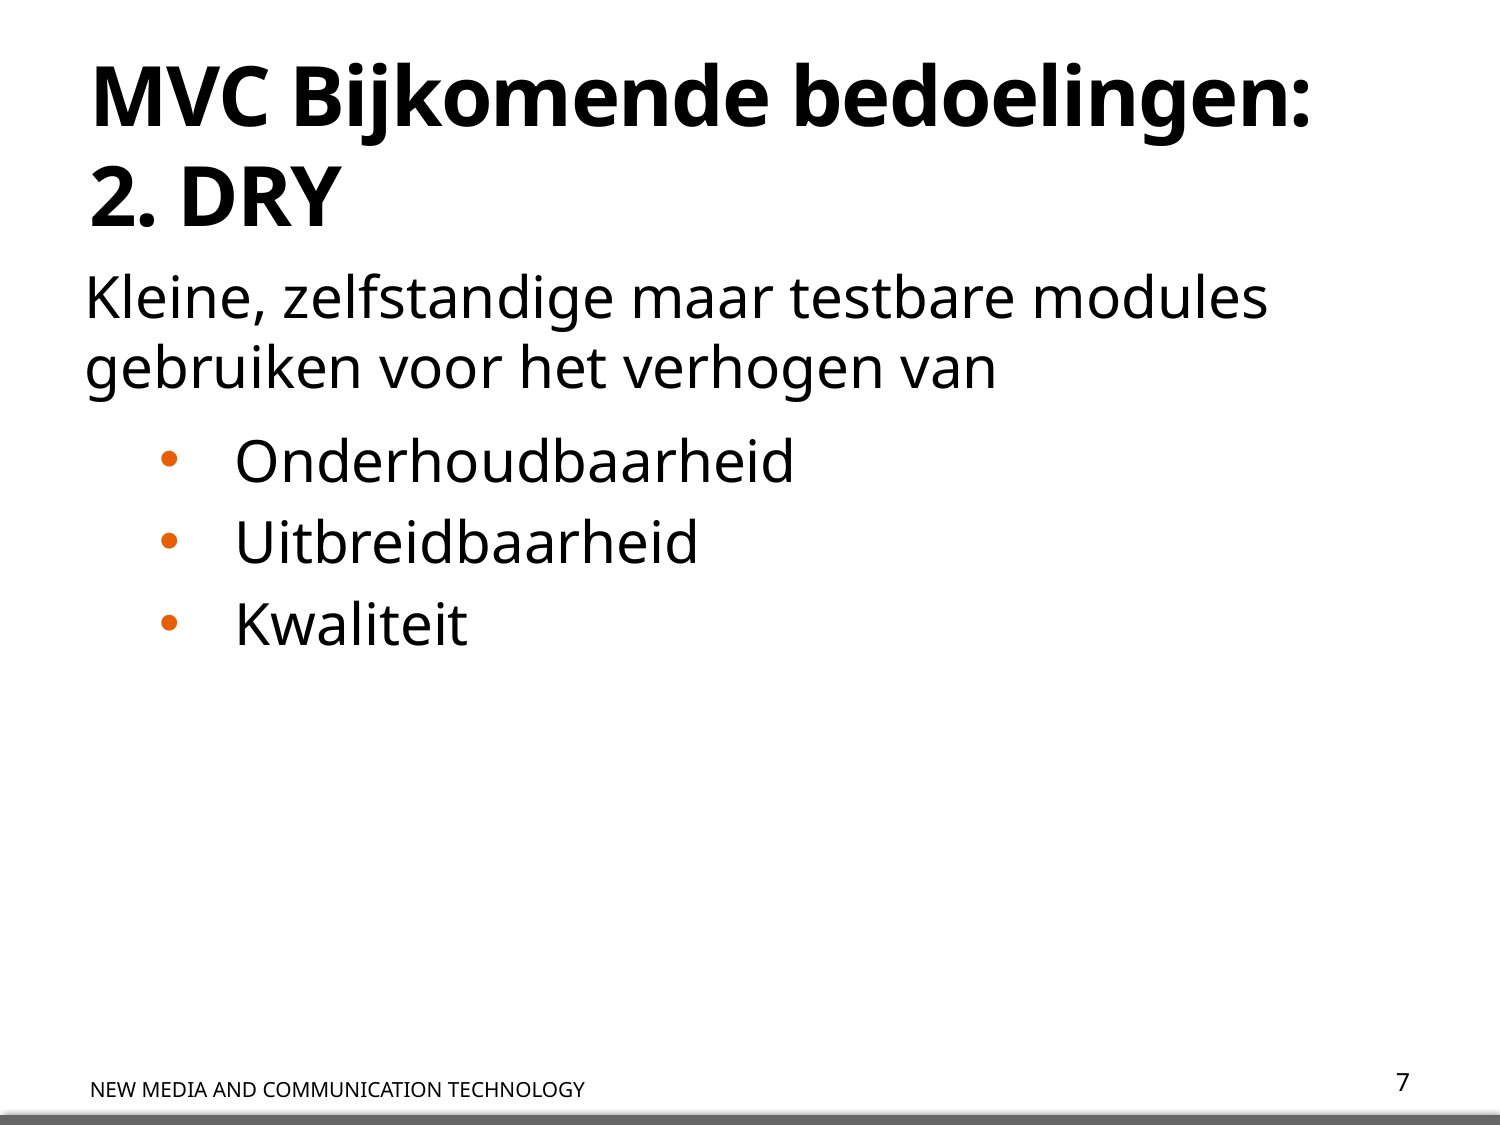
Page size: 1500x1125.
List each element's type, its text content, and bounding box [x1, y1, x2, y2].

title MVC Bijkomende bedoelingen: 2. DRY [75, 25, 1425, 250]
list Kleine, zelfstandige maar testbare modules gebruiken voor het verhogen van Onderhoudbaarheid Uitbreidbaarheid Kwaliteit [69, 252, 1420, 970]
slide_number 7 [1146, 1068, 1425, 1108]
